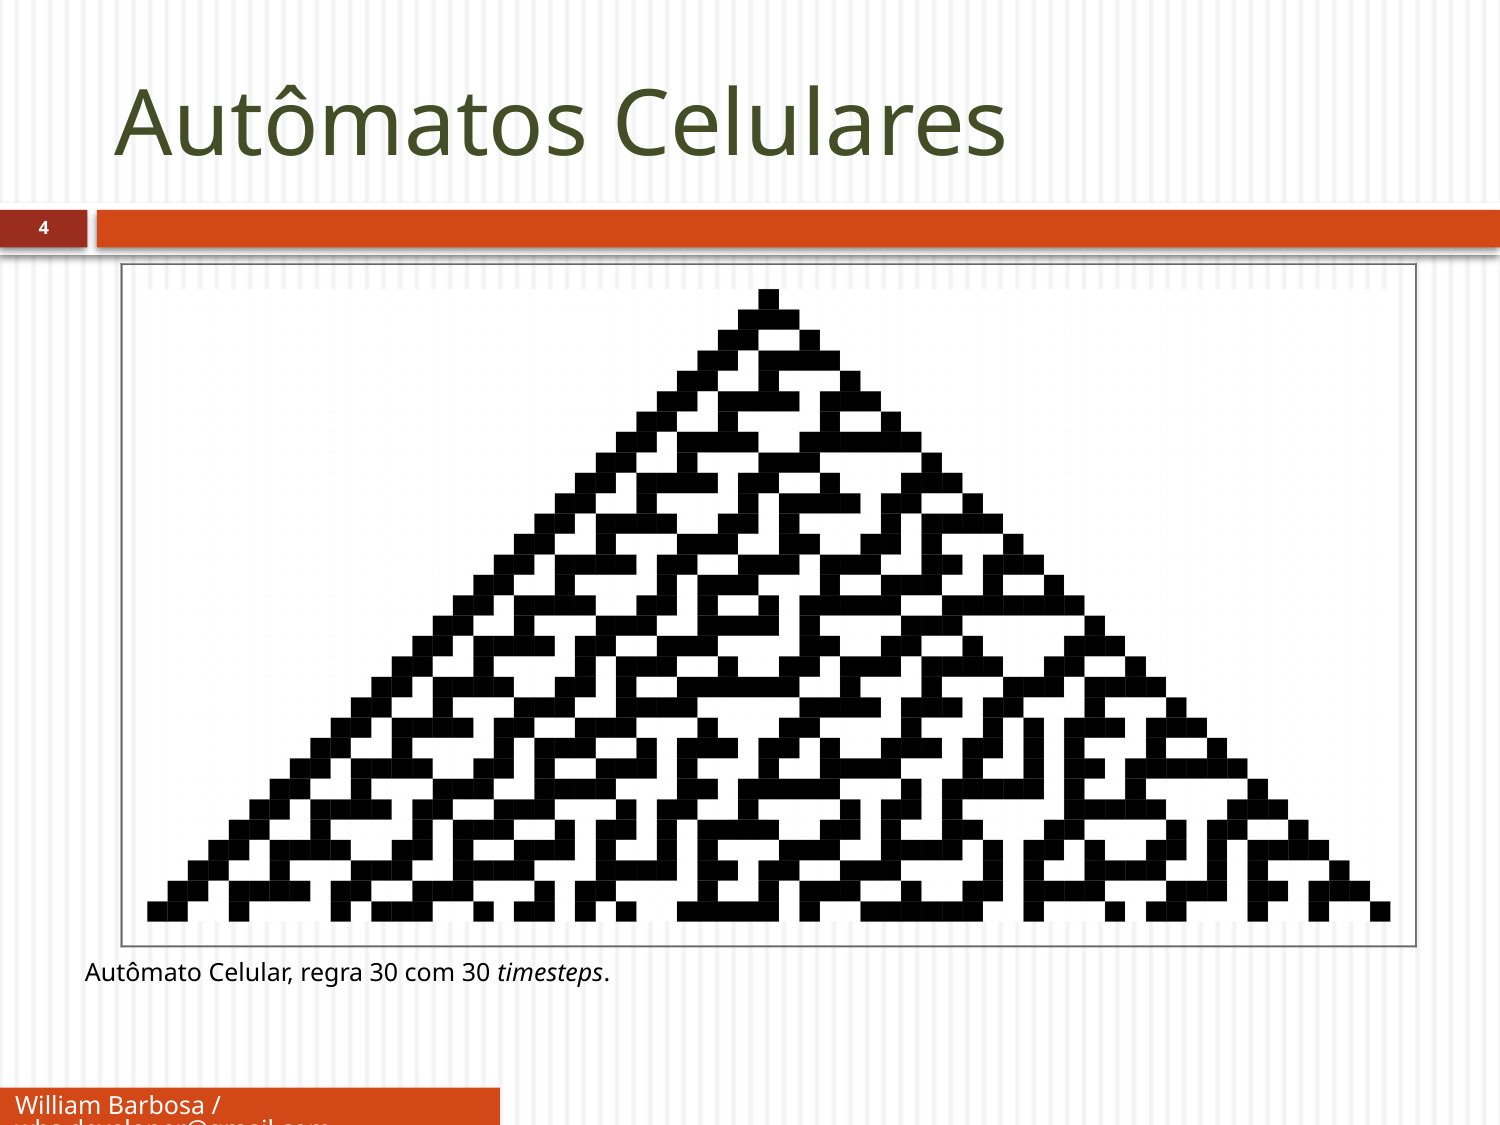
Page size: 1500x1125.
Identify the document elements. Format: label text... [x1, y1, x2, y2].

text_box William Barbosa / wbs.developer@gmail.com [0, 1087, 500, 1125]
picture [0, 0, 1500, 202]
picture [0, 255, 1500, 1125]
title Autômatos Celulares [99, 37, 1438, 200]
text_box Autômato Celular, regra 30 com 30 timesteps. [70, 949, 625, 994]
slide_number 4 [0, 208, 88, 249]
